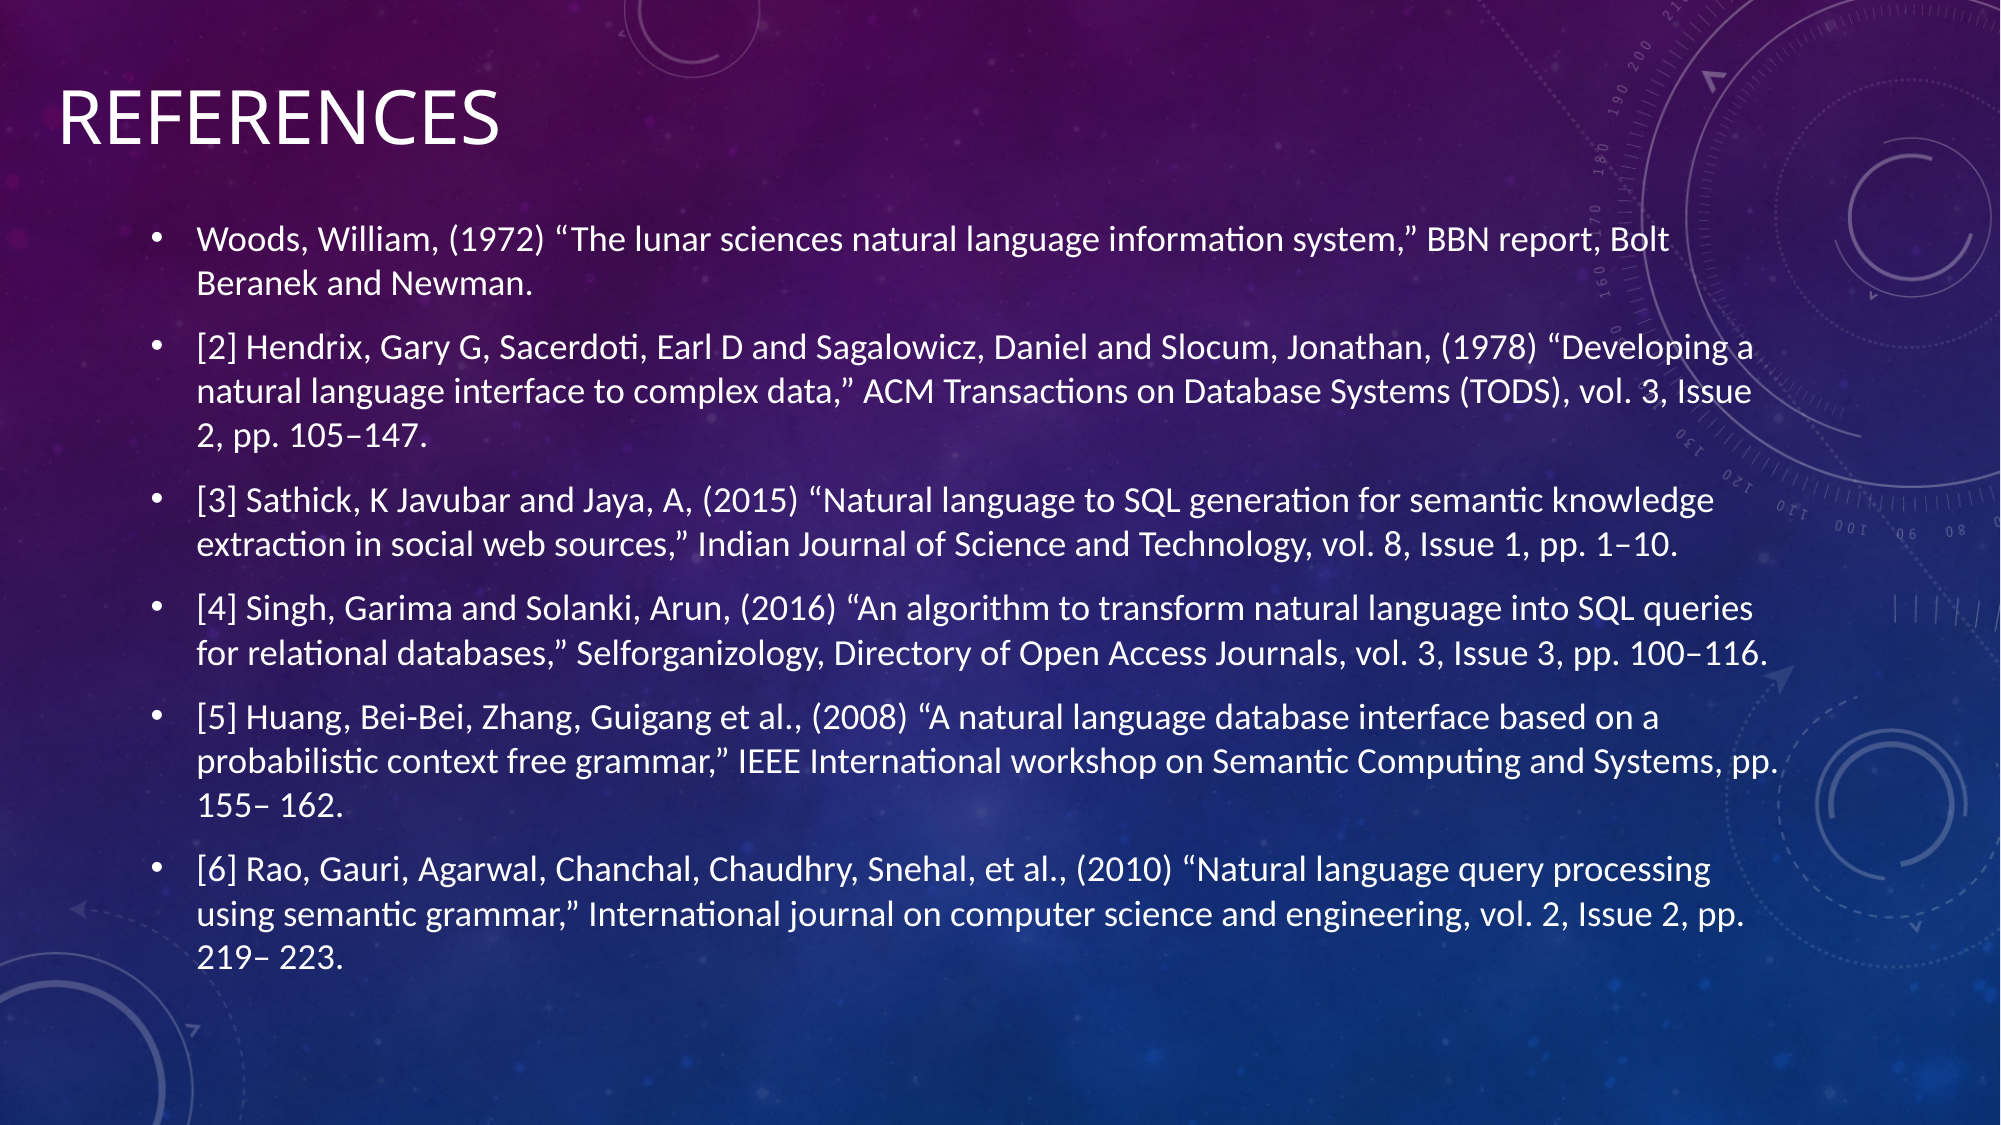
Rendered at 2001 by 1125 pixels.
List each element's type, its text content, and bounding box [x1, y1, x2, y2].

picture [0, 0, 2001, 1125]
list Woods, William, (1972) “The lunar sciences natural language information system,” BBN report, Bolt Beranek and Newman. [2] Hendrix, Gary G, Sacerdoti, Earl D and Sagalowicz, Daniel and Slocum, Jonathan, (1978) “Developing a natural language interface to complex data,” ACM Transactions on Database Systems (TODS), vol. 3, Issue 2, pp. 105–147. [3] Sathick, K Javubar and Jaya, A, (2015) “Natural language to SQL generation for semantic knowledge extraction in social web sources,” Indian Journal of Science and Technology, vol. 8, Issue 1, pp. 1–10. [4] Singh, Garima and Solanki, Arun, (2016) “An algorithm to transform natural language into SQL queries for relational databases,” Selforganizology, Directory of Open Access Journals, vol. 3, Issue 3, pp. 100–116. [5] Huang, Bei-Bei, Zhang, Guigang et al., (2008) “A natural language database interface based on a probabilistic context free grammar,” IEEE International workshop on Semantic Computing and Systems, pp. 155– 162. [6] Rao, Gauri, Agarwal, Chanchal, Chaudhry, Snehal, et al., (2010) “Natural language query processing using semantic grammar,” International journal on computer science and engineering, vol. 2, Issue 2, pp. 219– 223. [135, 197, 1798, 995]
title REFERENCES [41, 31, 1704, 198]
